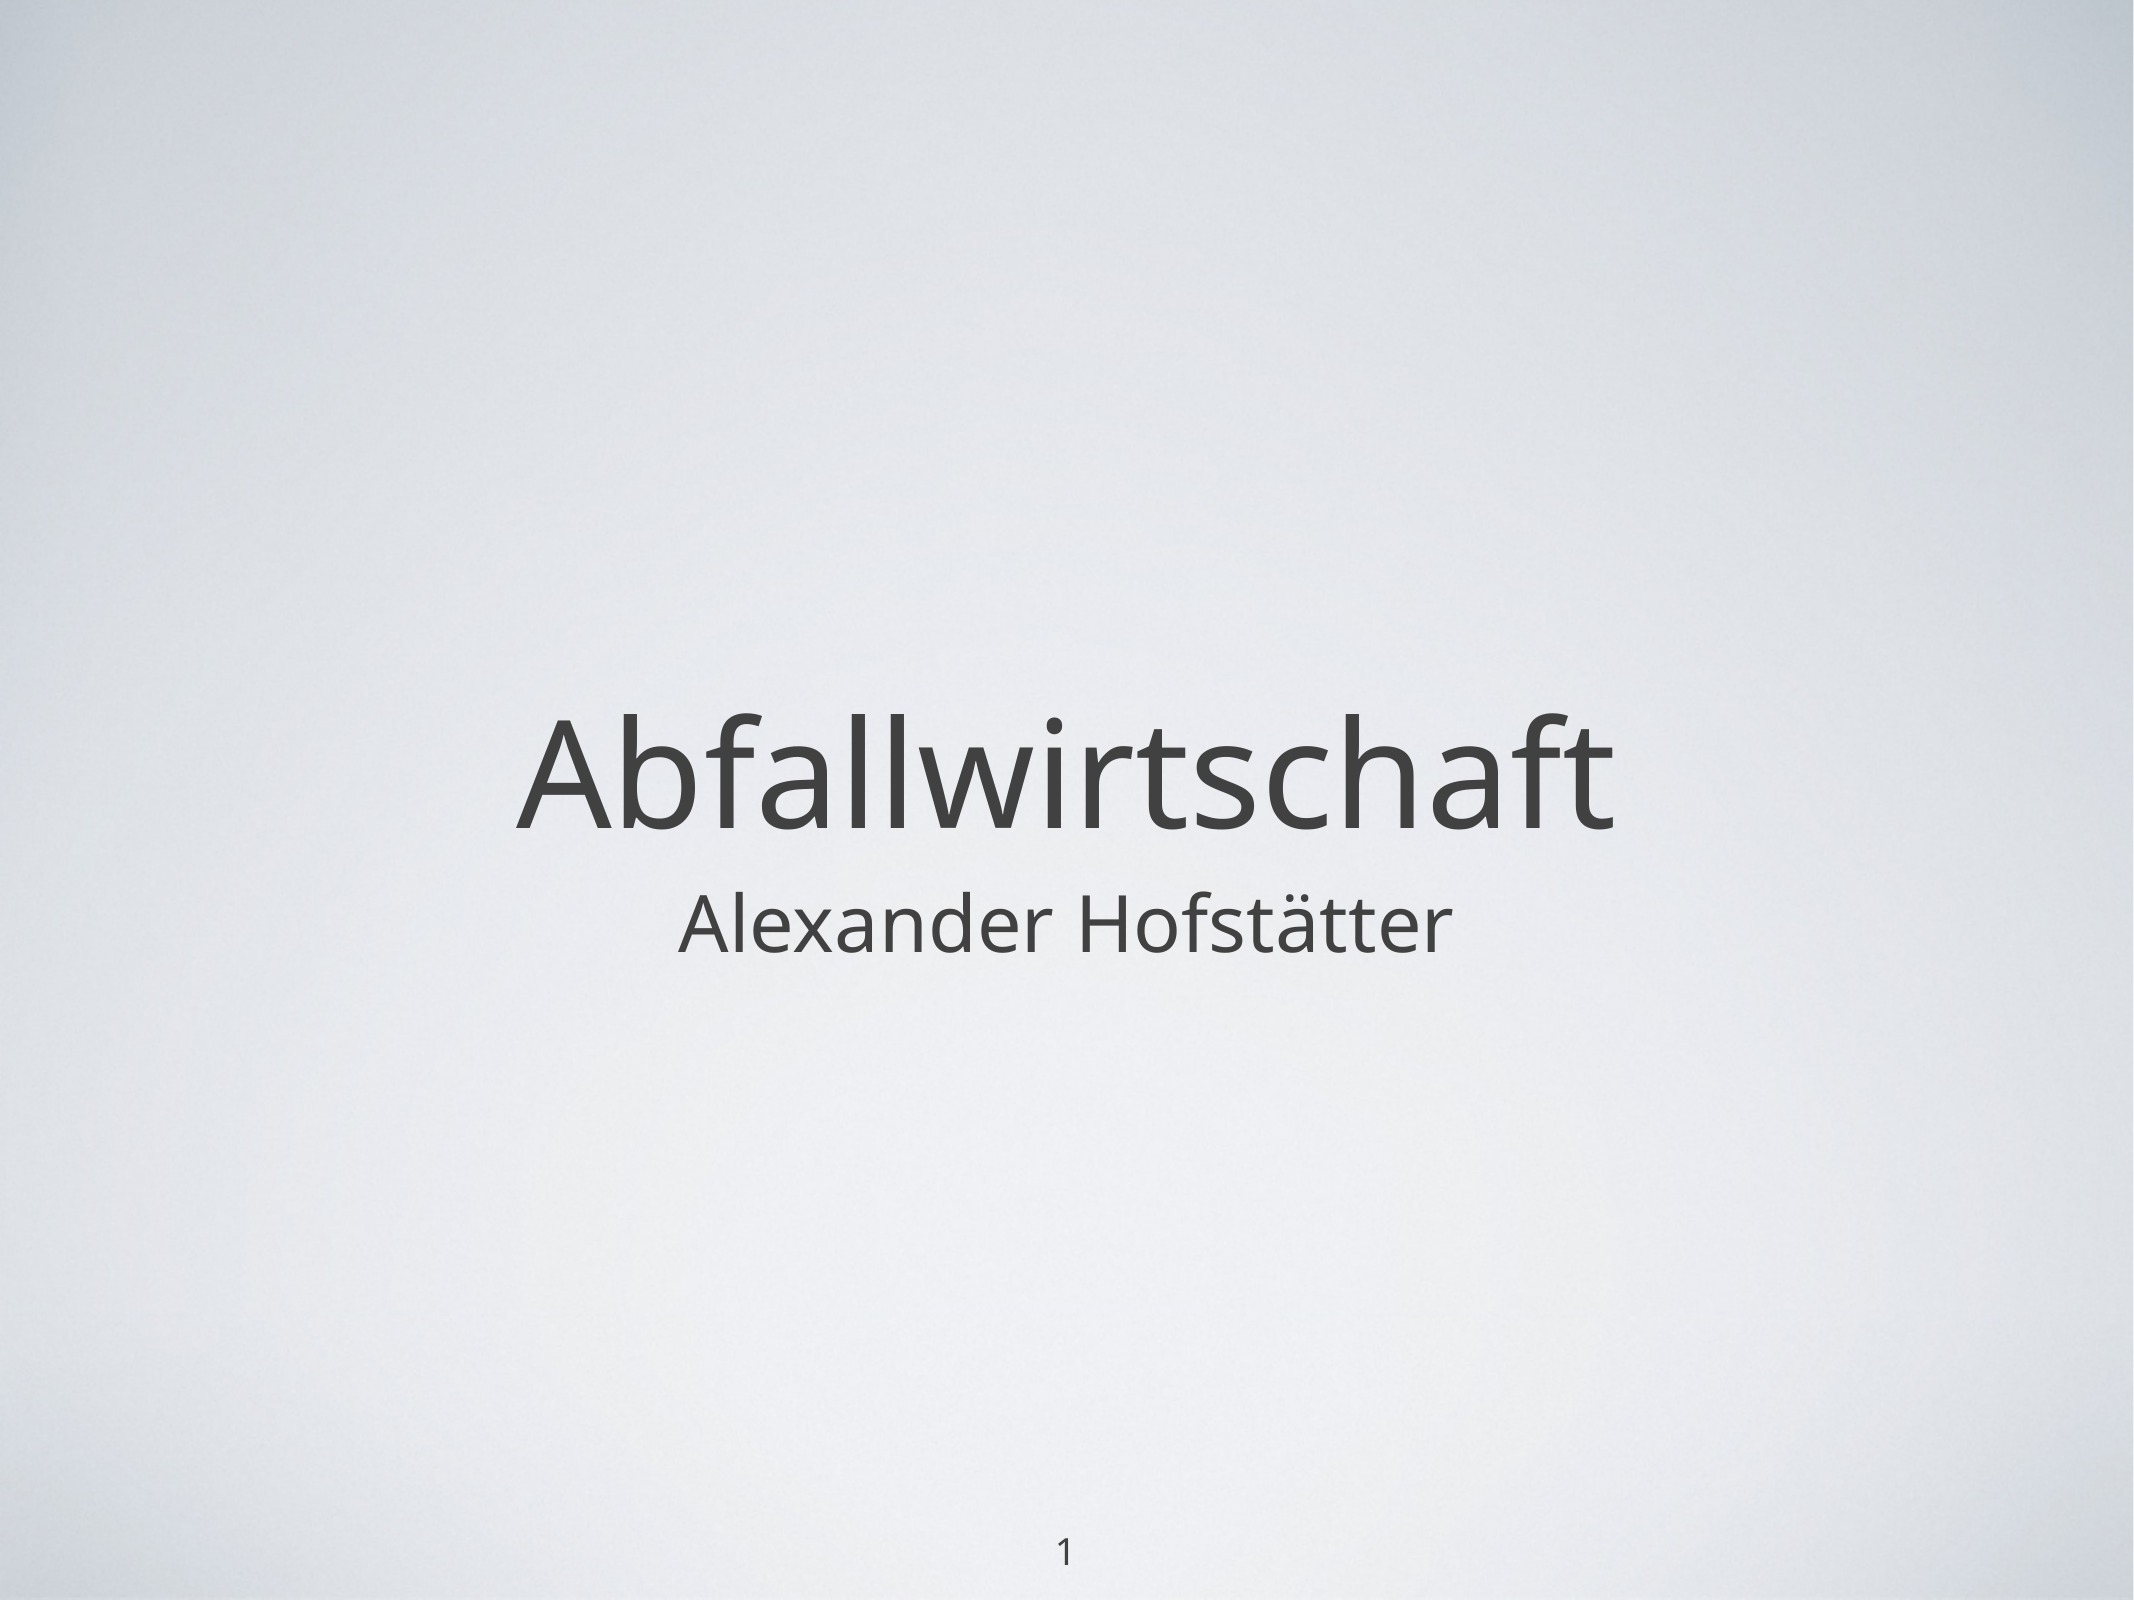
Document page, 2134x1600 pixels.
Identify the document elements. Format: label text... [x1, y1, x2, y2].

picture [0, 0, 2134, 1600]
slide_number 1 [1037, 1520, 1094, 1580]
list Alexander Hofstätter [58, 864, 2075, 1077]
title Abfallwirtschaft [58, 335, 2075, 864]
